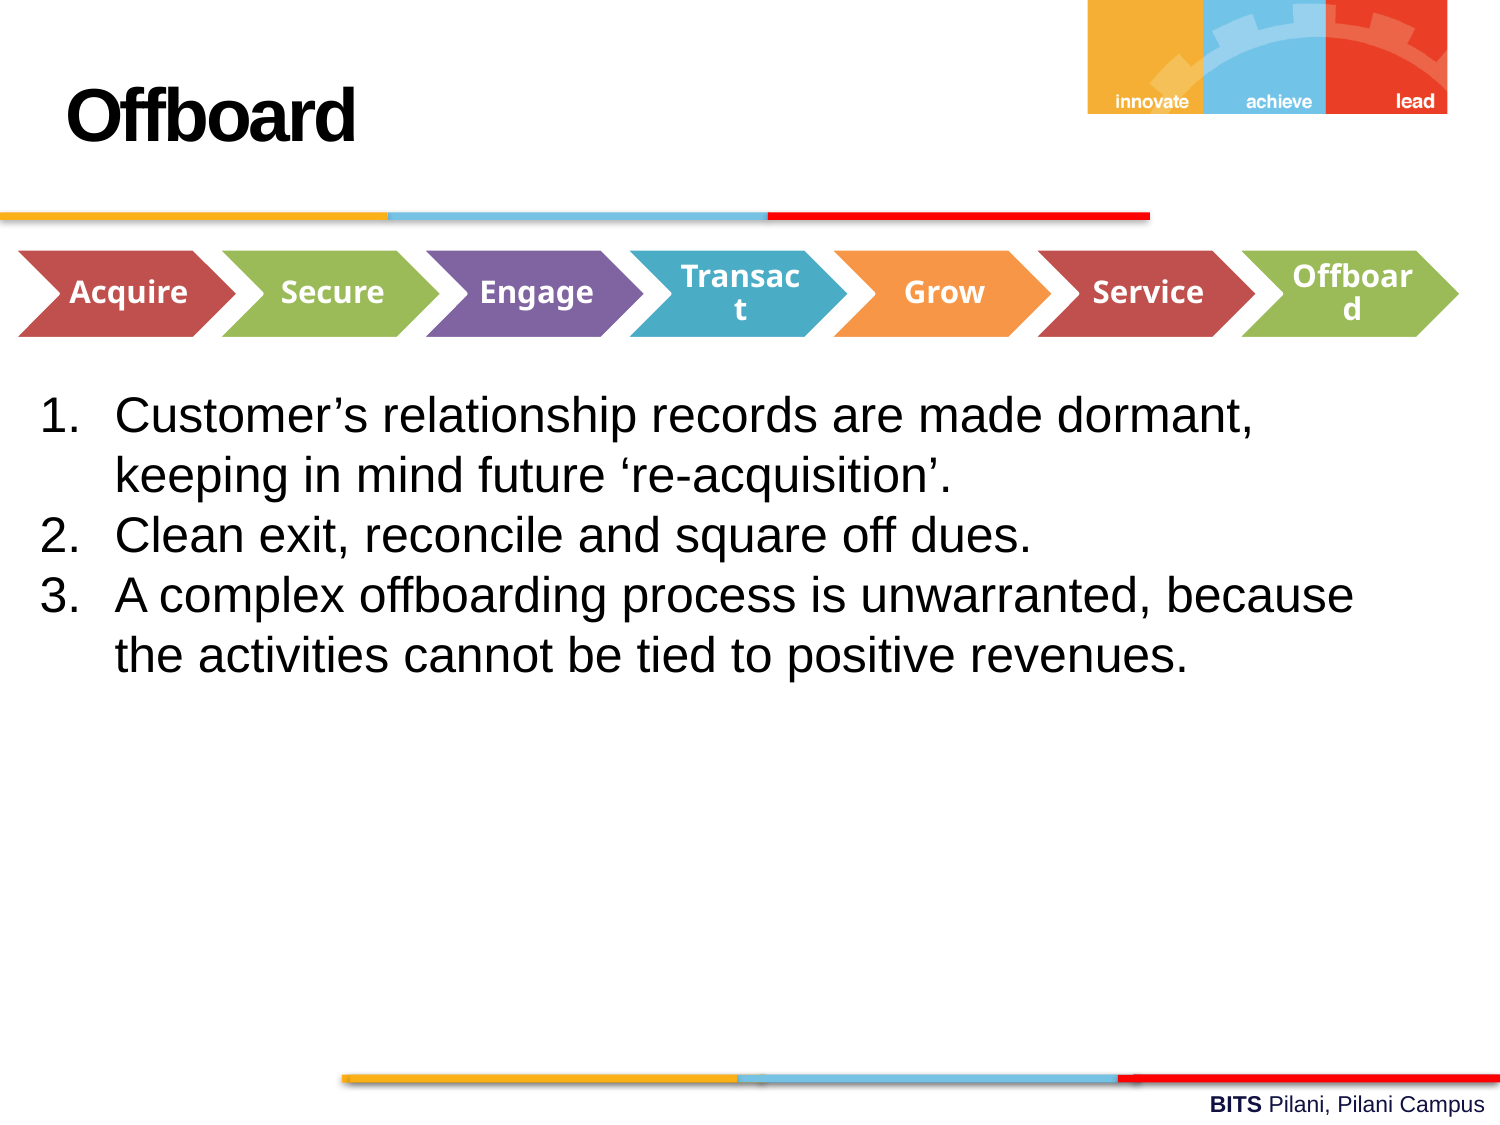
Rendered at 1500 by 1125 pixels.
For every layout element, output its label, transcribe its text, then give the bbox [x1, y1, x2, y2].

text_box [12, 224, 1463, 363]
picture [1087, 0, 1448, 114]
text_box Offboard [49, 24, 1088, 213]
text_box Customer’s relationship records are made dormant, keeping in mind future ‘re-acquisition’. Clean exit, reconcile and square off dues. A complex offboarding process is unwarranted, because the activities cannot be tied to positive revenues. [24, 374, 1450, 750]
